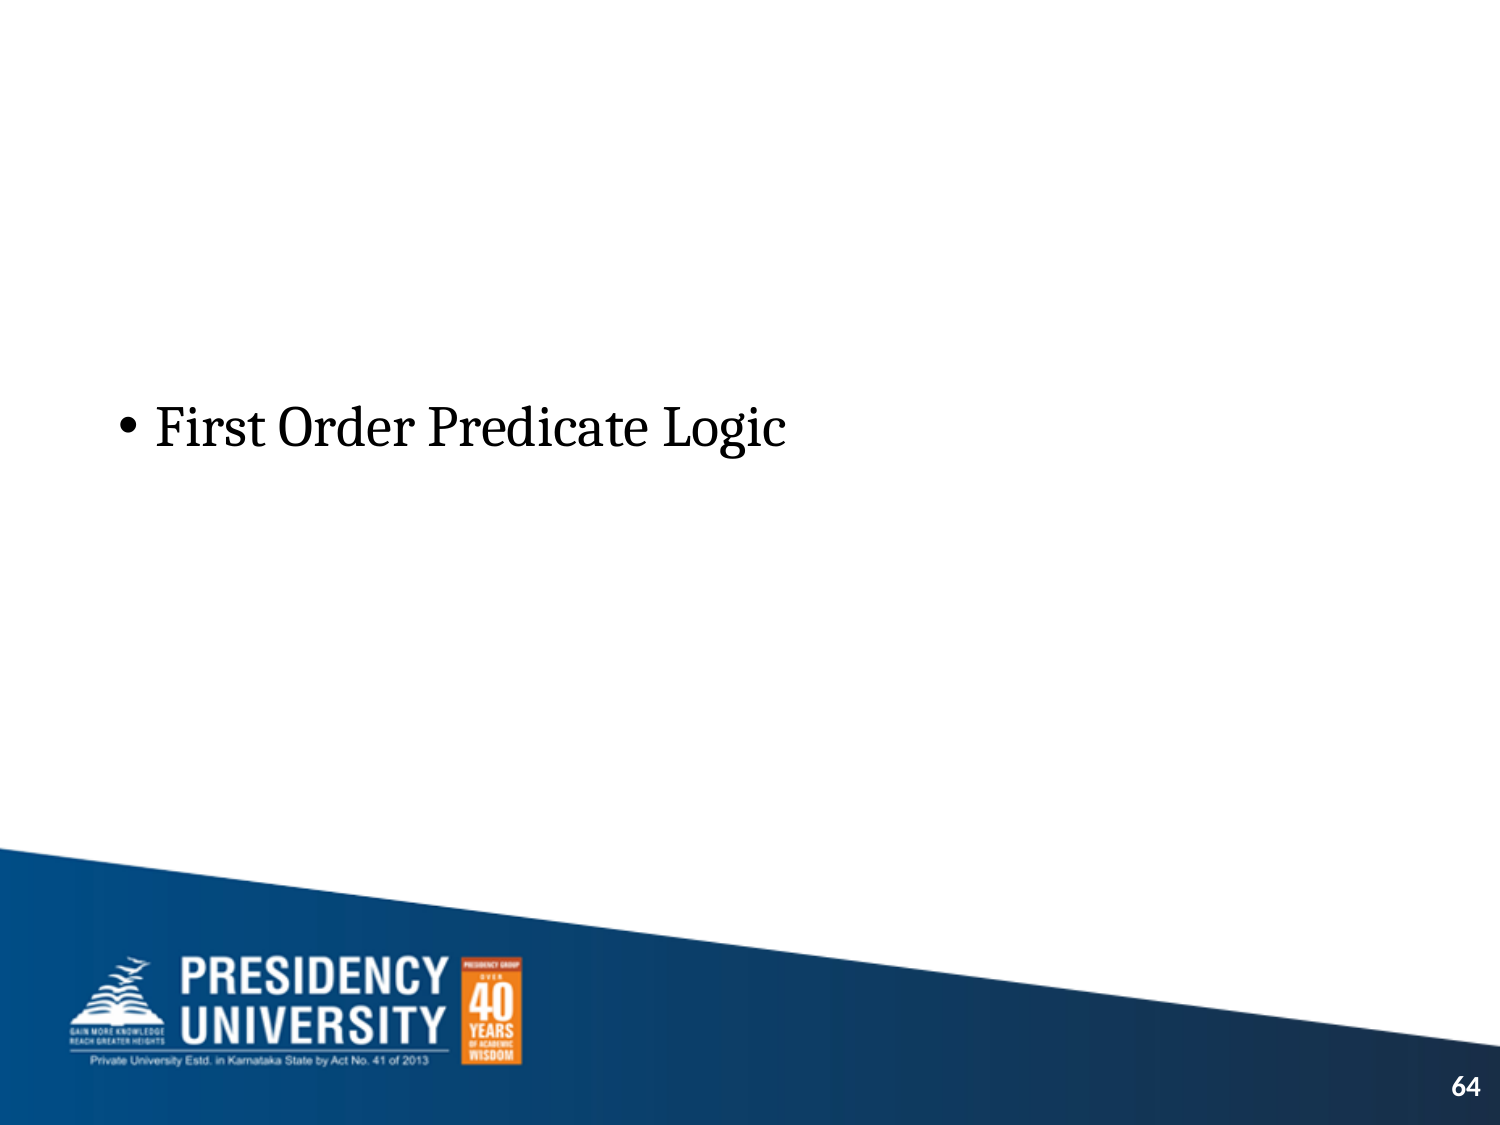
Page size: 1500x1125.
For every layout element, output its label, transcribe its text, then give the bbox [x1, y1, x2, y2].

list First Order Predicate Logic [103, 214, 1397, 851]
picture [0, 845, 1500, 1125]
slide_number 64 [1158, 1054, 1496, 1115]
